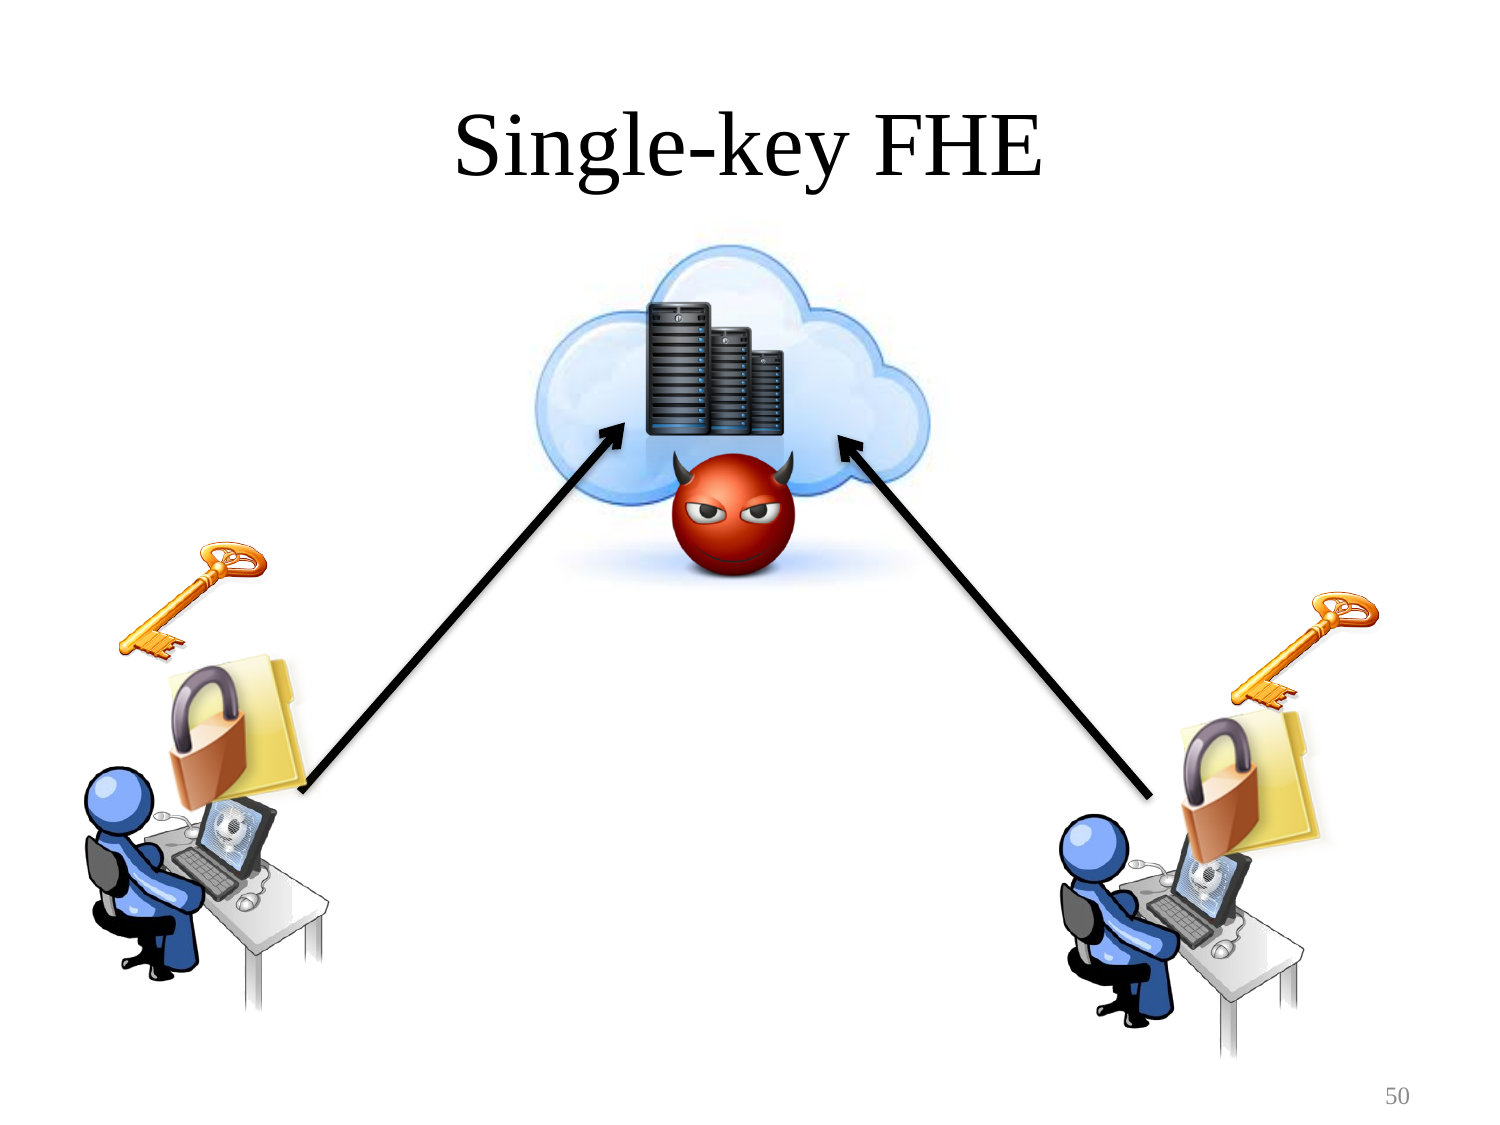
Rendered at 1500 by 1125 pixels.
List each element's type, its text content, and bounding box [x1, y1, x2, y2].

picture [1049, 572, 1384, 1070]
picture [499, 222, 966, 591]
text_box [299, 422, 626, 793]
picture [74, 522, 351, 1022]
slide_number 50 [1074, 1065, 1425, 1125]
title Single-key FHE [75, 45, 1425, 233]
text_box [837, 434, 1151, 798]
